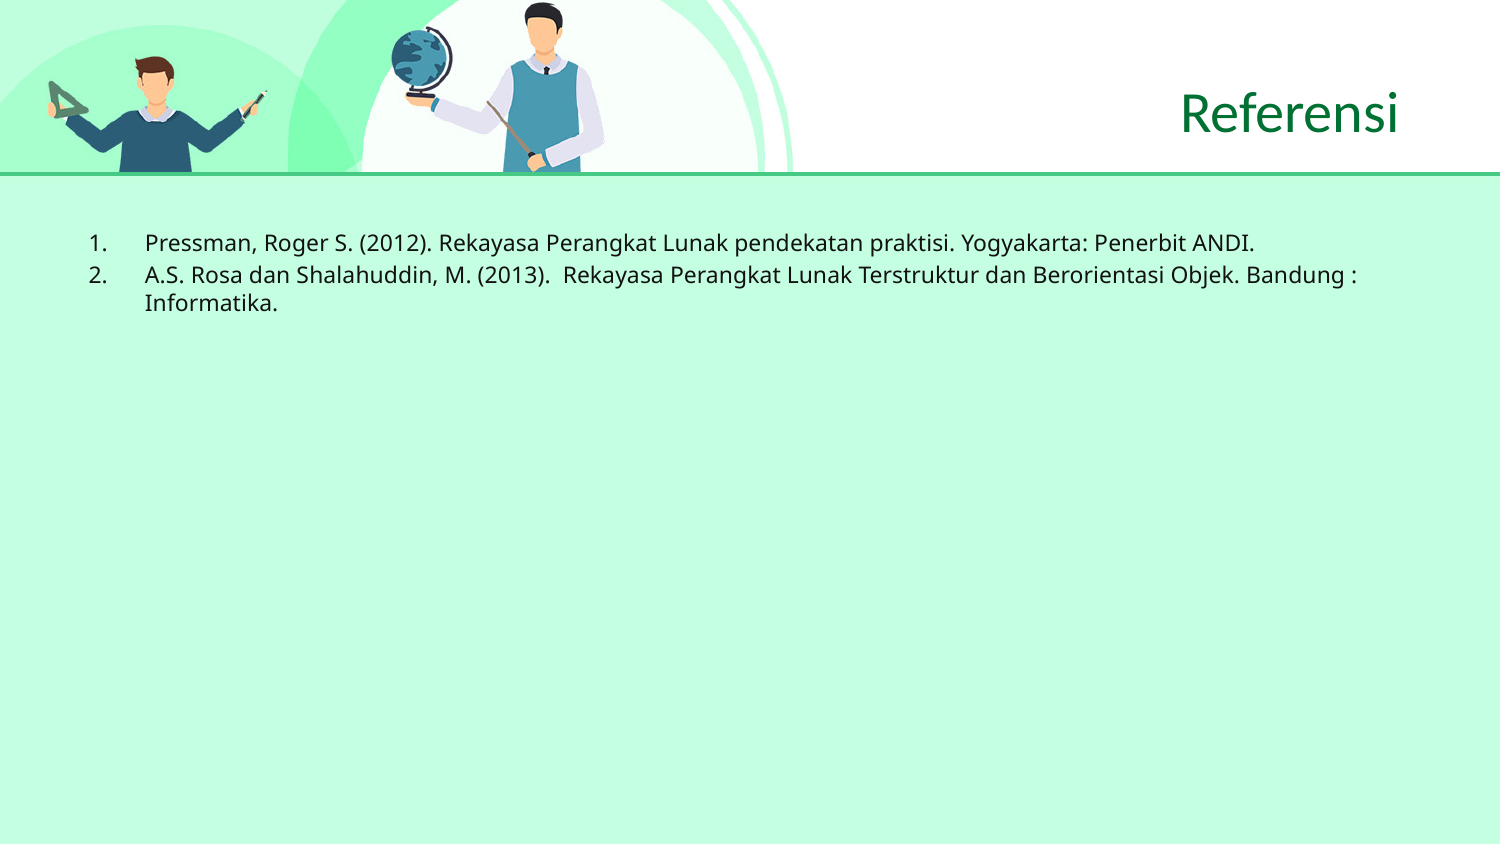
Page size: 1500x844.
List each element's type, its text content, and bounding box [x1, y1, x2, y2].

list Pressman, Roger S. (2012). Rekayasa Perangkat Lunak pendekatan praktisi. Yogyakarta: Penerbit ANDI. A.S. Rosa dan Shalahuddin, M. (2013). Rekayasa Perangkat Lunak Terstruktur dan Berorientasi Objek. Bandung : Informatika. [73, 221, 1427, 782]
title Referensi [75, 46, 1428, 172]
picture [0, 0, 1500, 844]
